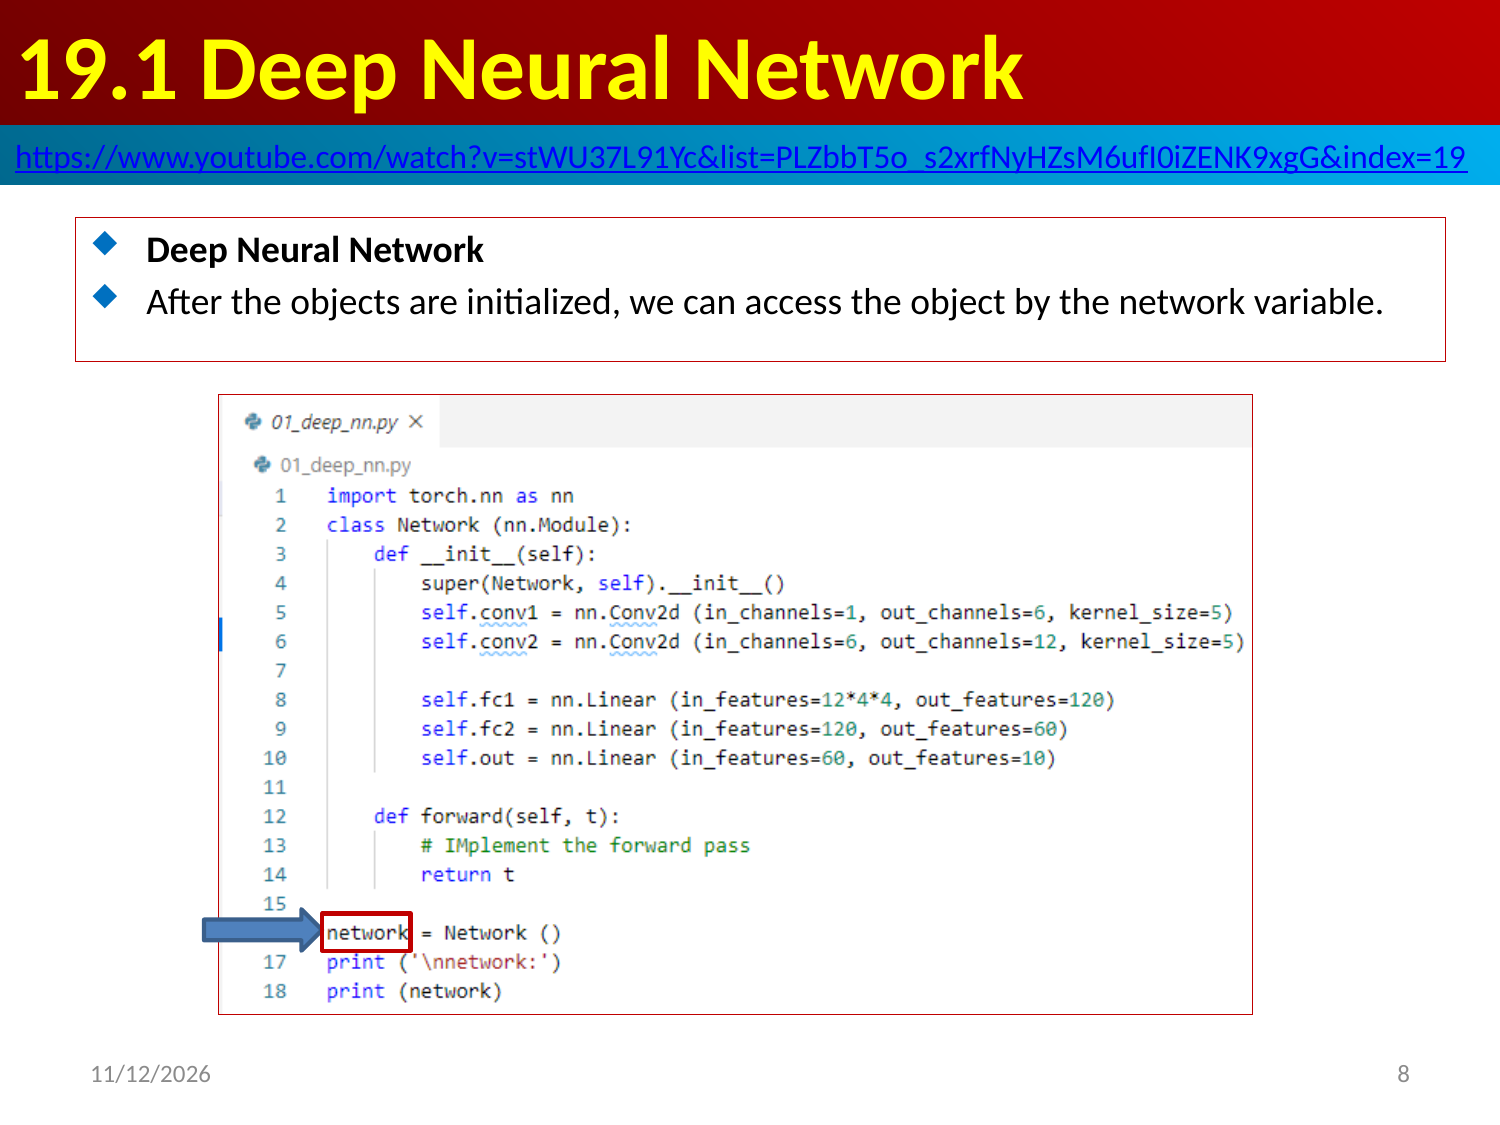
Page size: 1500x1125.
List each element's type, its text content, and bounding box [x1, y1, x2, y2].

slide_number 8 [1074, 1042, 1425, 1103]
subtitle Deep Neural Network After the objects are initialized, we can access the object by the network variable. [75, 217, 1446, 362]
text_box https://www.youtube.com/watch?v=stWU37L91Yc&list=PLZbbT5o_s2xrfNyHZsM6ufI0iZENK9xgG&index=19 [0, 125, 1500, 185]
title 19.1 Deep Neural Network [0, 0, 1500, 125]
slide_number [75, 1042, 425, 1103]
picture [218, 394, 1254, 1015]
text_box [201, 917, 213, 943]
